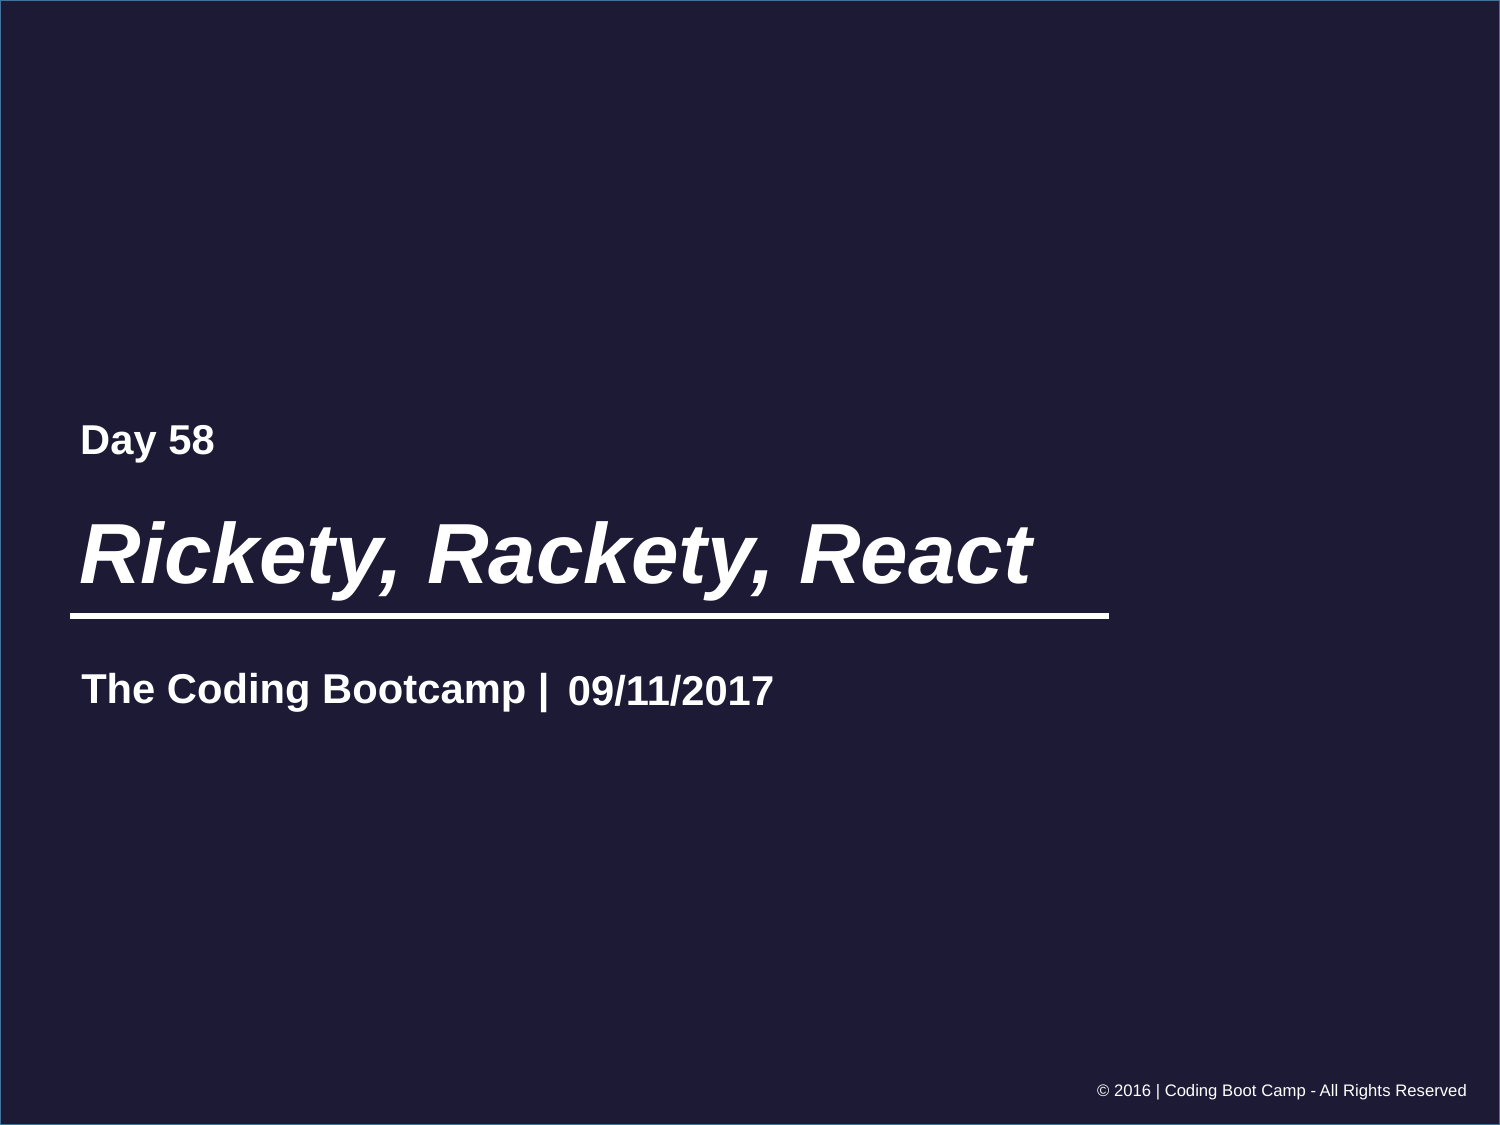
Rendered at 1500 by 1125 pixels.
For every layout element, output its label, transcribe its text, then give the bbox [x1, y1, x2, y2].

list Day 58 [65, 410, 509, 474]
list 09/11/2017 [552, 661, 926, 725]
title Rickety, Rackety, React [64, 484, 1415, 628]
